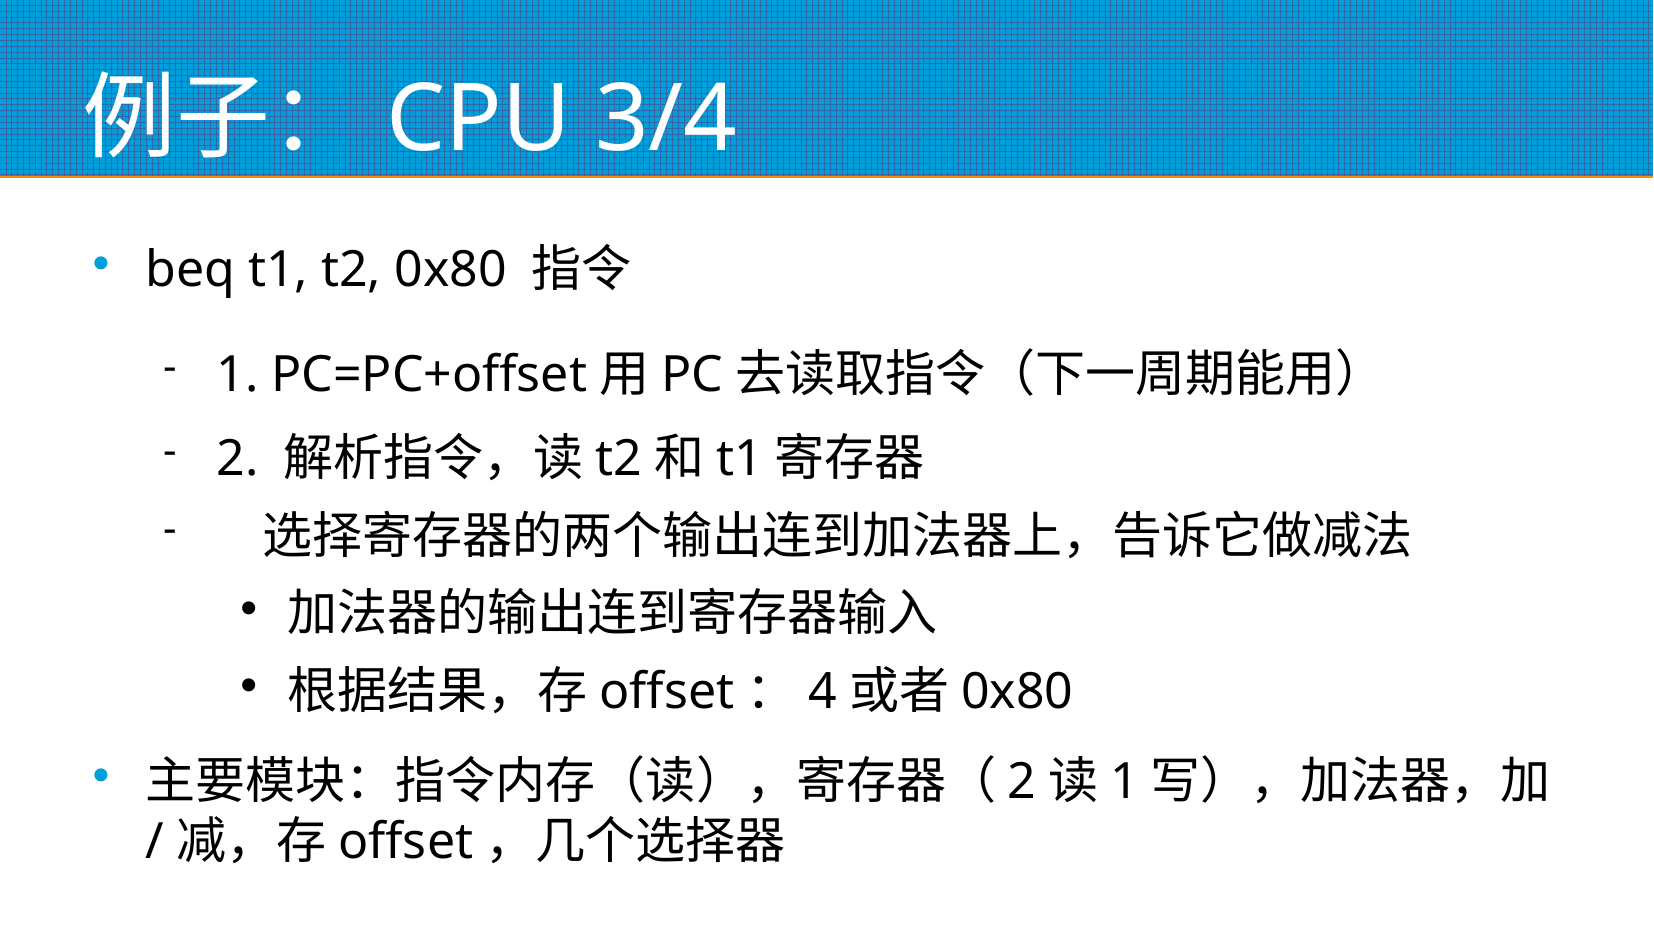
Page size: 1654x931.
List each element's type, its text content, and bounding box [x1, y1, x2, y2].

title 例子：CPU 3/4 [82, 14, 1571, 170]
list beq t1, t2, 0x80 指令 1. PC=PC+offset用PC去读取指令（下一周期能用） 2. 解析指令，读t2和t1寄存器 选择寄存器的两个输出连到加法器上，告诉它做减法 加法器的输出连到寄存器输入 根据结果，存offset：4或者0x80 主要模块：指令内存（读），寄存器（2读1写），加法器，加/减，存offset，几个选择器 [75, 236, 1575, 931]
